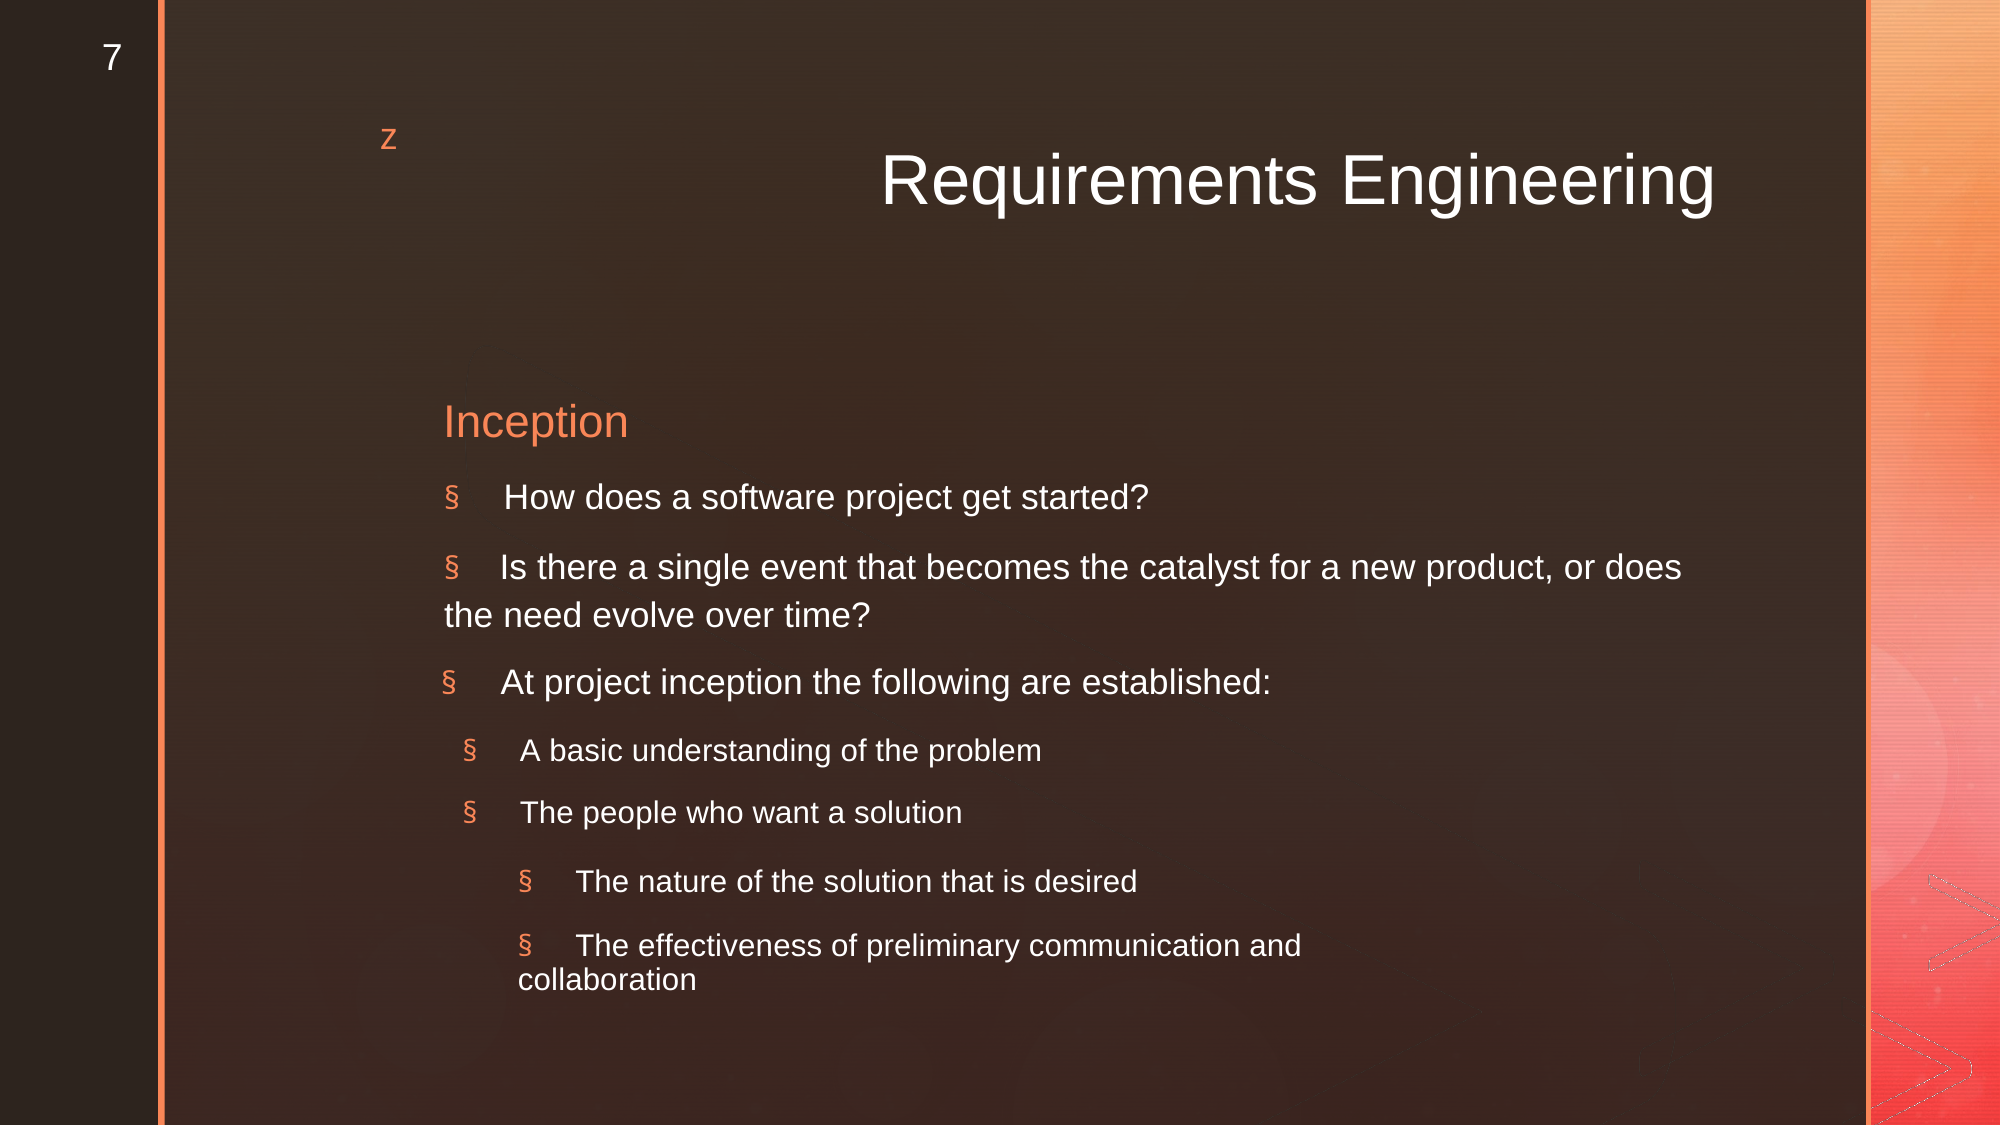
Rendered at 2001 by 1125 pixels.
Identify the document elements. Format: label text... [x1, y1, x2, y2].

text_box z [377, 114, 421, 157]
text_box Inception § How does a software project get started? § Is there a single event that becomes the catalyst for a new product, or does the need evolve over time? § At project inception the following are established: § A basic understanding of the problem § The people who want a solution [440, 395, 1689, 833]
text_box § The effectiveness of preliminary communication and collaboration [515, 927, 1488, 963]
text_box Requirements [878, 140, 1334, 216]
text_box [1869, 0, 2000, 1125]
text_box 7 [99, 35, 131, 78]
text_box [164, 0, 1867, 1125]
text_box Engineering [1338, 140, 1731, 216]
text_box § The nature of the solution that is desired [515, 862, 1139, 898]
text_box [0, 0, 159, 1125]
